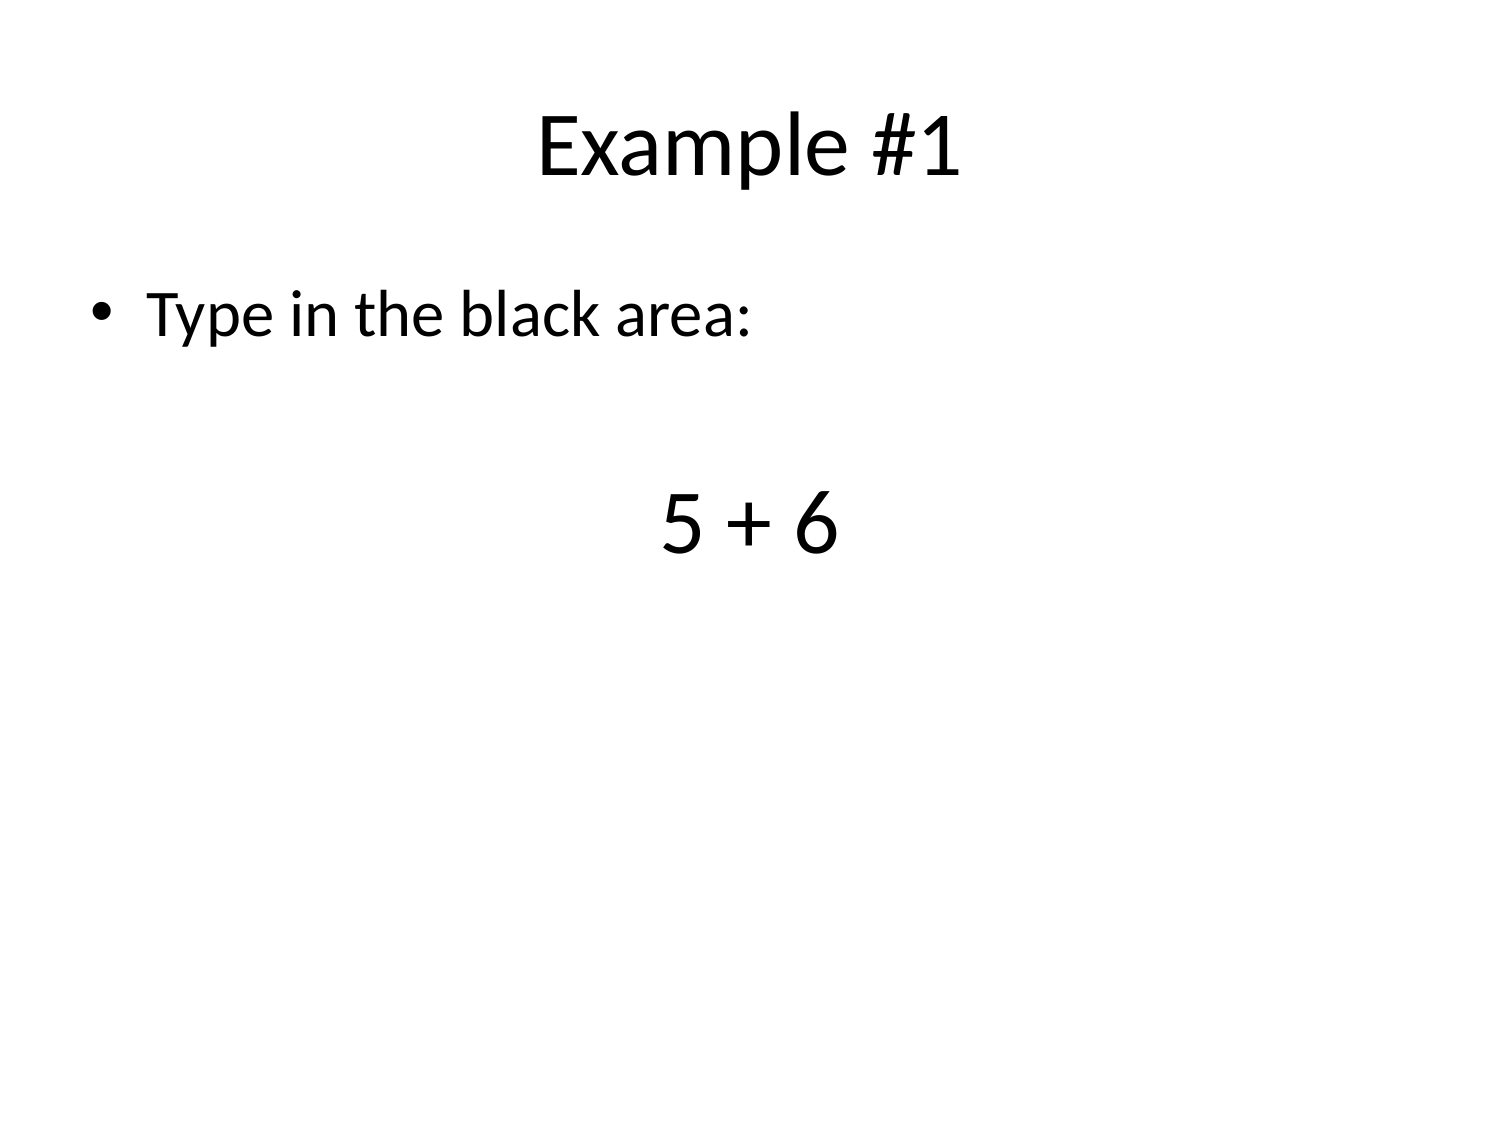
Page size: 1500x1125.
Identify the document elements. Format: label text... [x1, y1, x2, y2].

list Type in the black area: 5 + 6 [75, 262, 1425, 1005]
title Example #1 [75, 45, 1425, 233]
